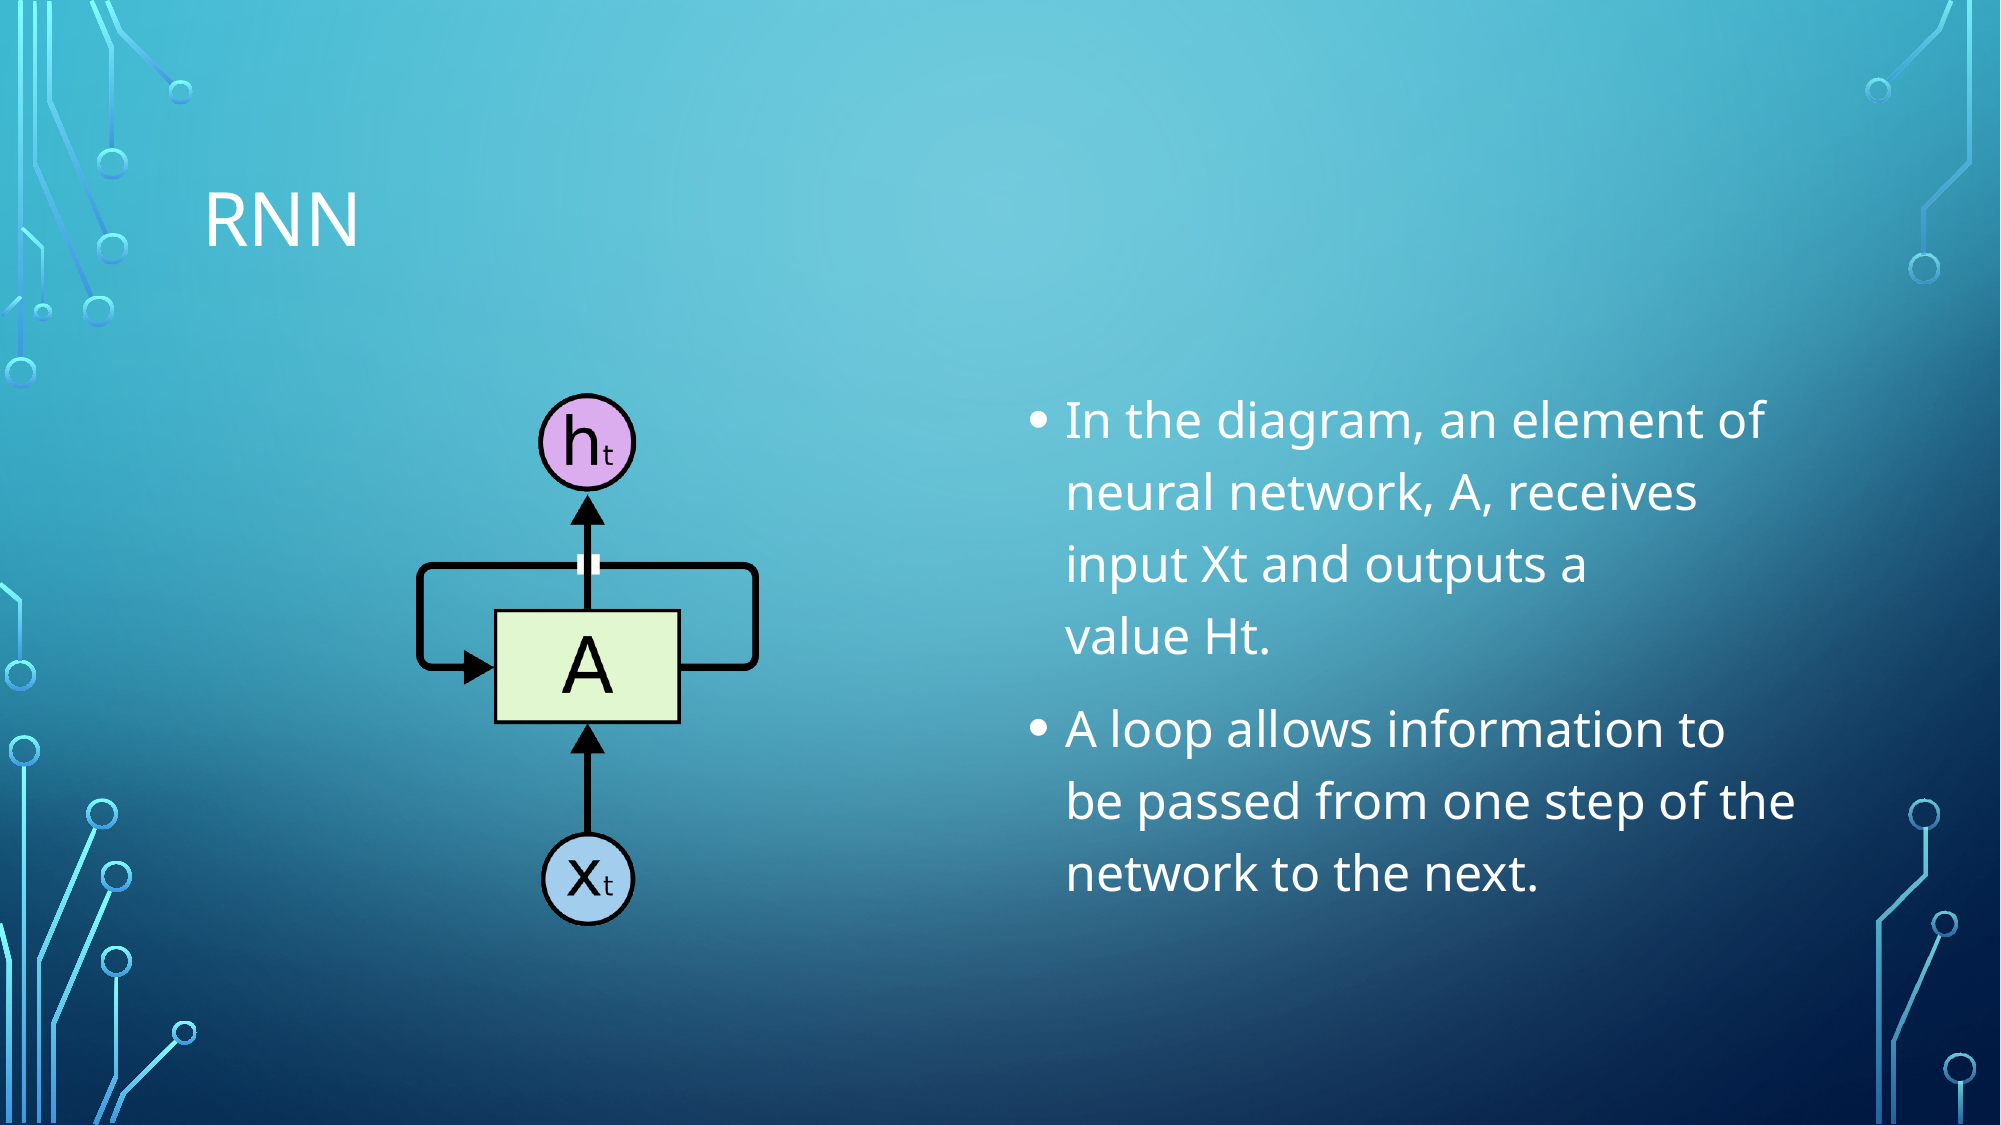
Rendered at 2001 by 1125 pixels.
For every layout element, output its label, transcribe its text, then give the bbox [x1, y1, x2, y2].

list In the diagram, an element of neural network, A, receives input Xt and outputs a value Ht. A loop allows information to be passed from one step of the network to the next. [1012, 369, 1813, 950]
title RNN [187, 101, 1813, 344]
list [416, 393, 759, 926]
